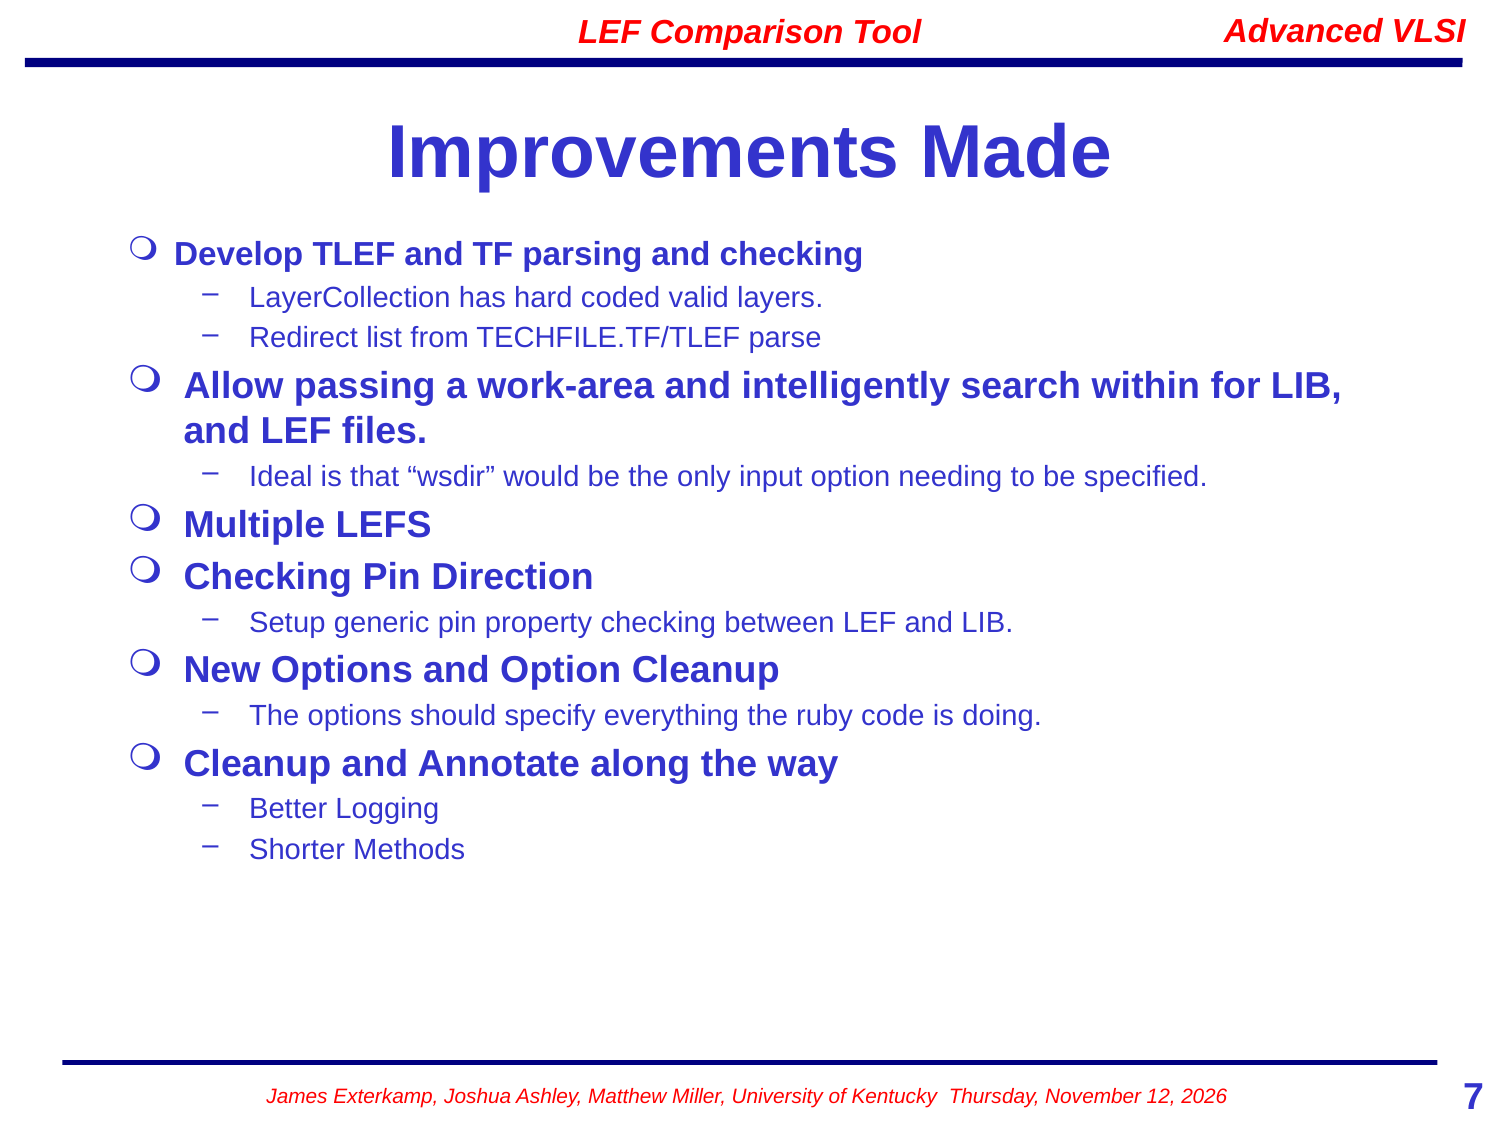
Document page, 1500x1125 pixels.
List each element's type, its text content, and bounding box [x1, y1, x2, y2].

list Develop TLEF and TF parsing and checking LayerCollection has hard coded valid layers. Redirect list from TECHFILE.TF/TLEF parse Allow passing a work-area and intelligently search within for LIB, and LEF files. Ideal is that “wsdir” would be the only input option needing to be specified. Multiple LEFS Checking Pin Direction Setup generic pin property checking between LEF and LIB. New Options and Option Cleanup The options should specify everything the ruby code is doing. Cleanup and Annotate along the way Better Logging Shorter Methods [112, 224, 1388, 900]
title Improvements Made [112, 84, 1388, 210]
